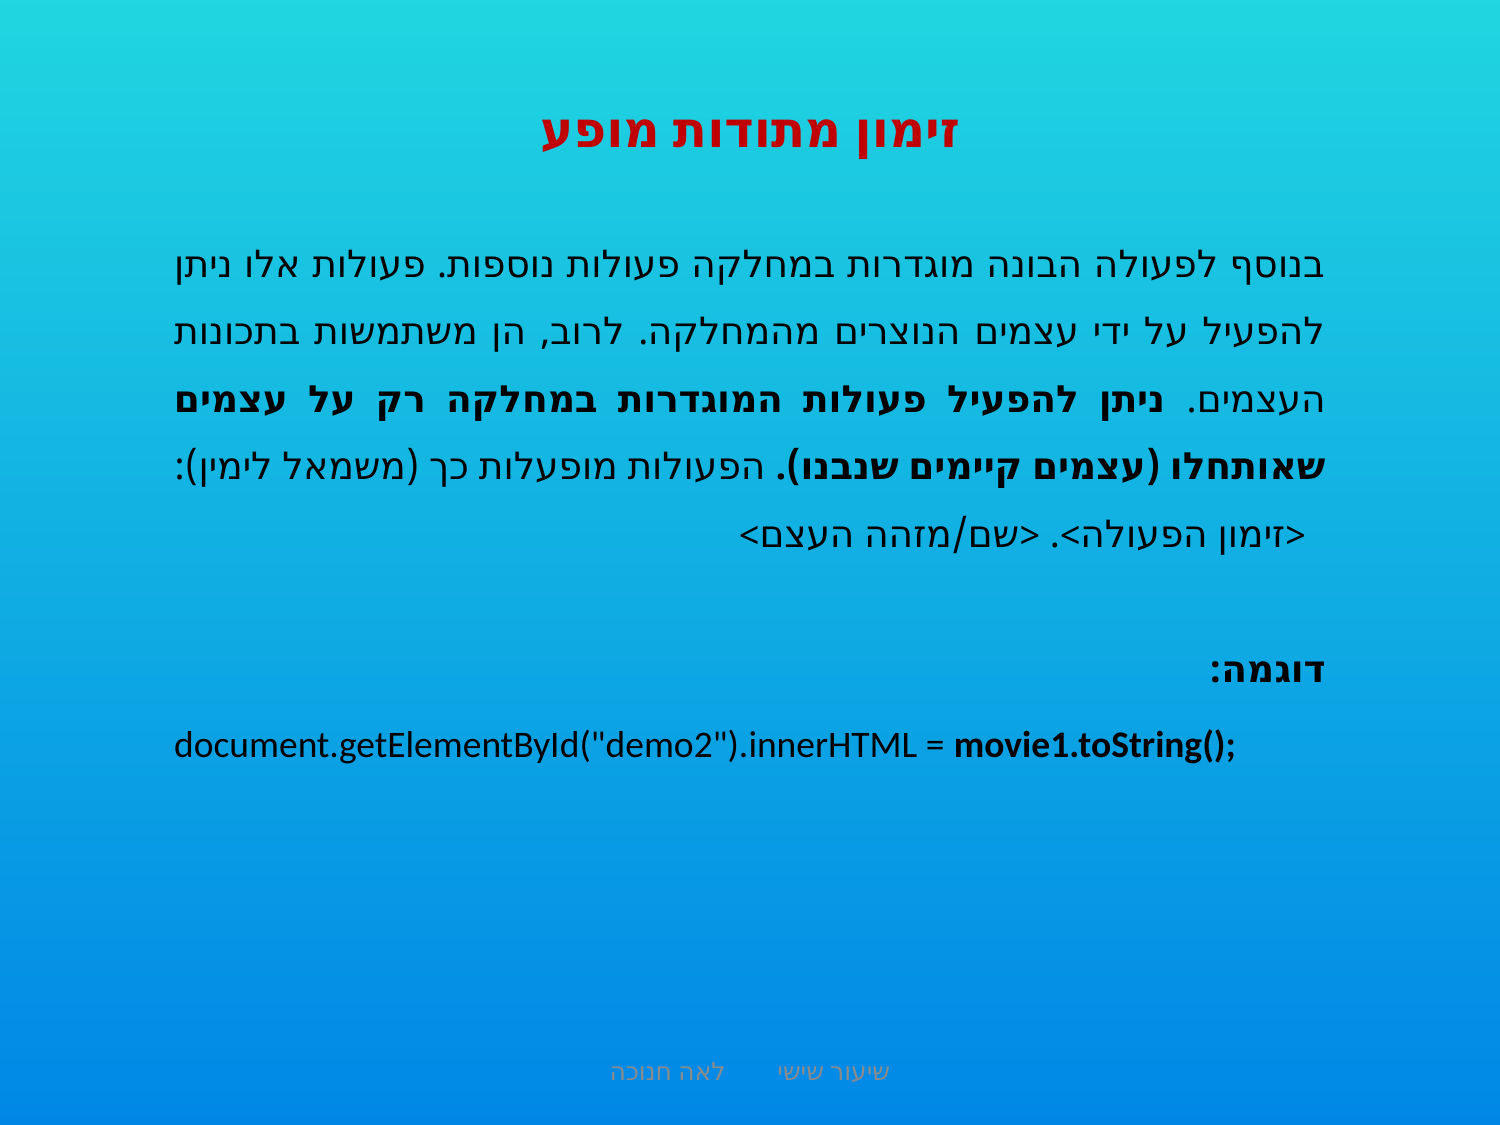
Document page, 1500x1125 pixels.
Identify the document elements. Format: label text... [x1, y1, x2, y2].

footer שיעור שישי לאה חנוכה [512, 1042, 988, 1103]
text_box זימון מתודות מופע בנוסף לפעולה הבונה מוגדרות במחלקה פעולות נוספות. פעולות אלו ניתן להפעיל על ידי עצמים הנוצרים מהמחלקה. לרוב, הן משתמשות בתכונות העצמים. ניתן להפעיל פעולות המוגדרות במחלקה רק על עצמים שאותחלו (עצמים קיימים שנבנו). הפעולות מופעלות כך (משמאל לימין): <זימון הפעולה>. <שם/מזהה העצם> דוגמה: document.getElementById("demo2").innerHTML = movie1.toString(); [159, 89, 1341, 863]
